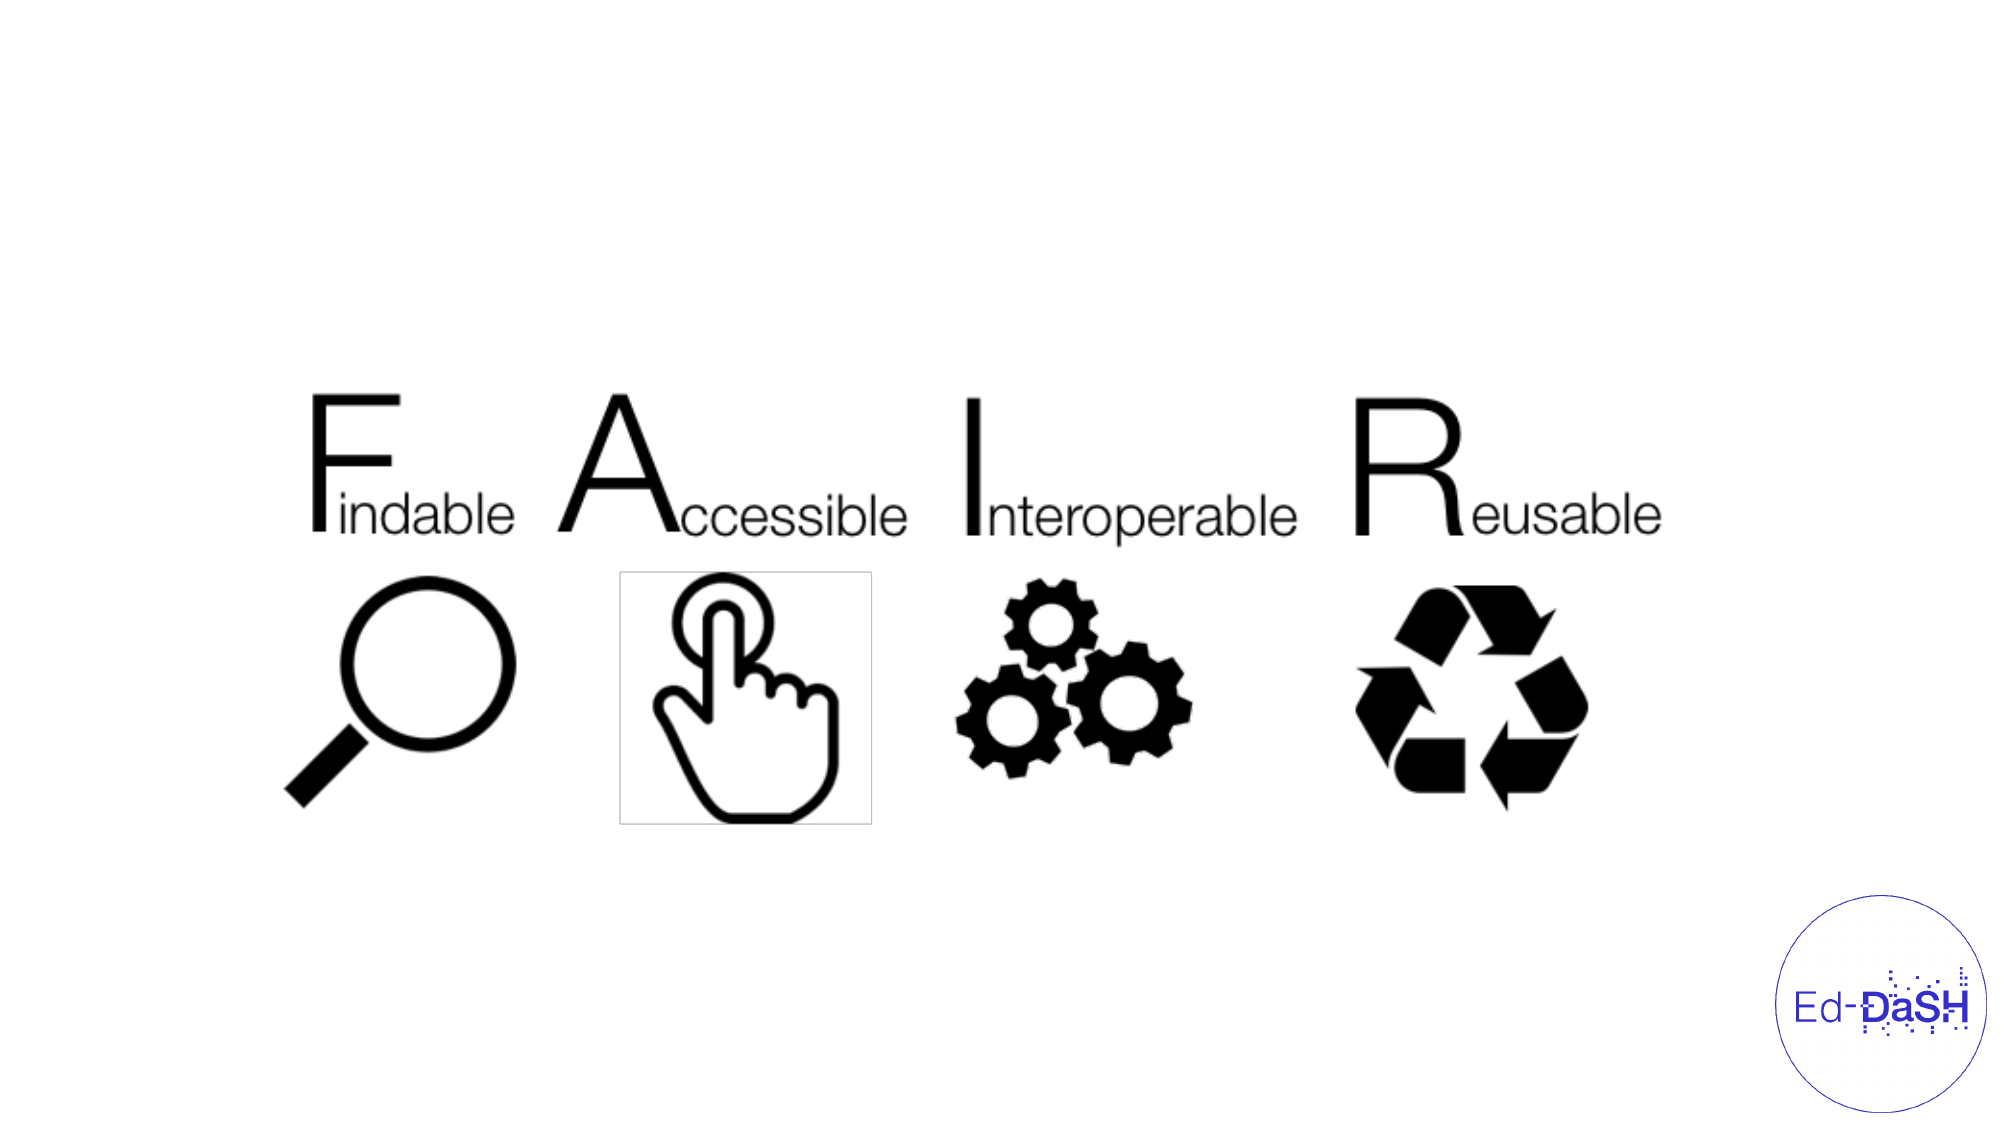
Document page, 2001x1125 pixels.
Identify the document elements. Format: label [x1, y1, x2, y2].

picture [1775, 895, 1987, 1113]
picture [217, 359, 1701, 863]
